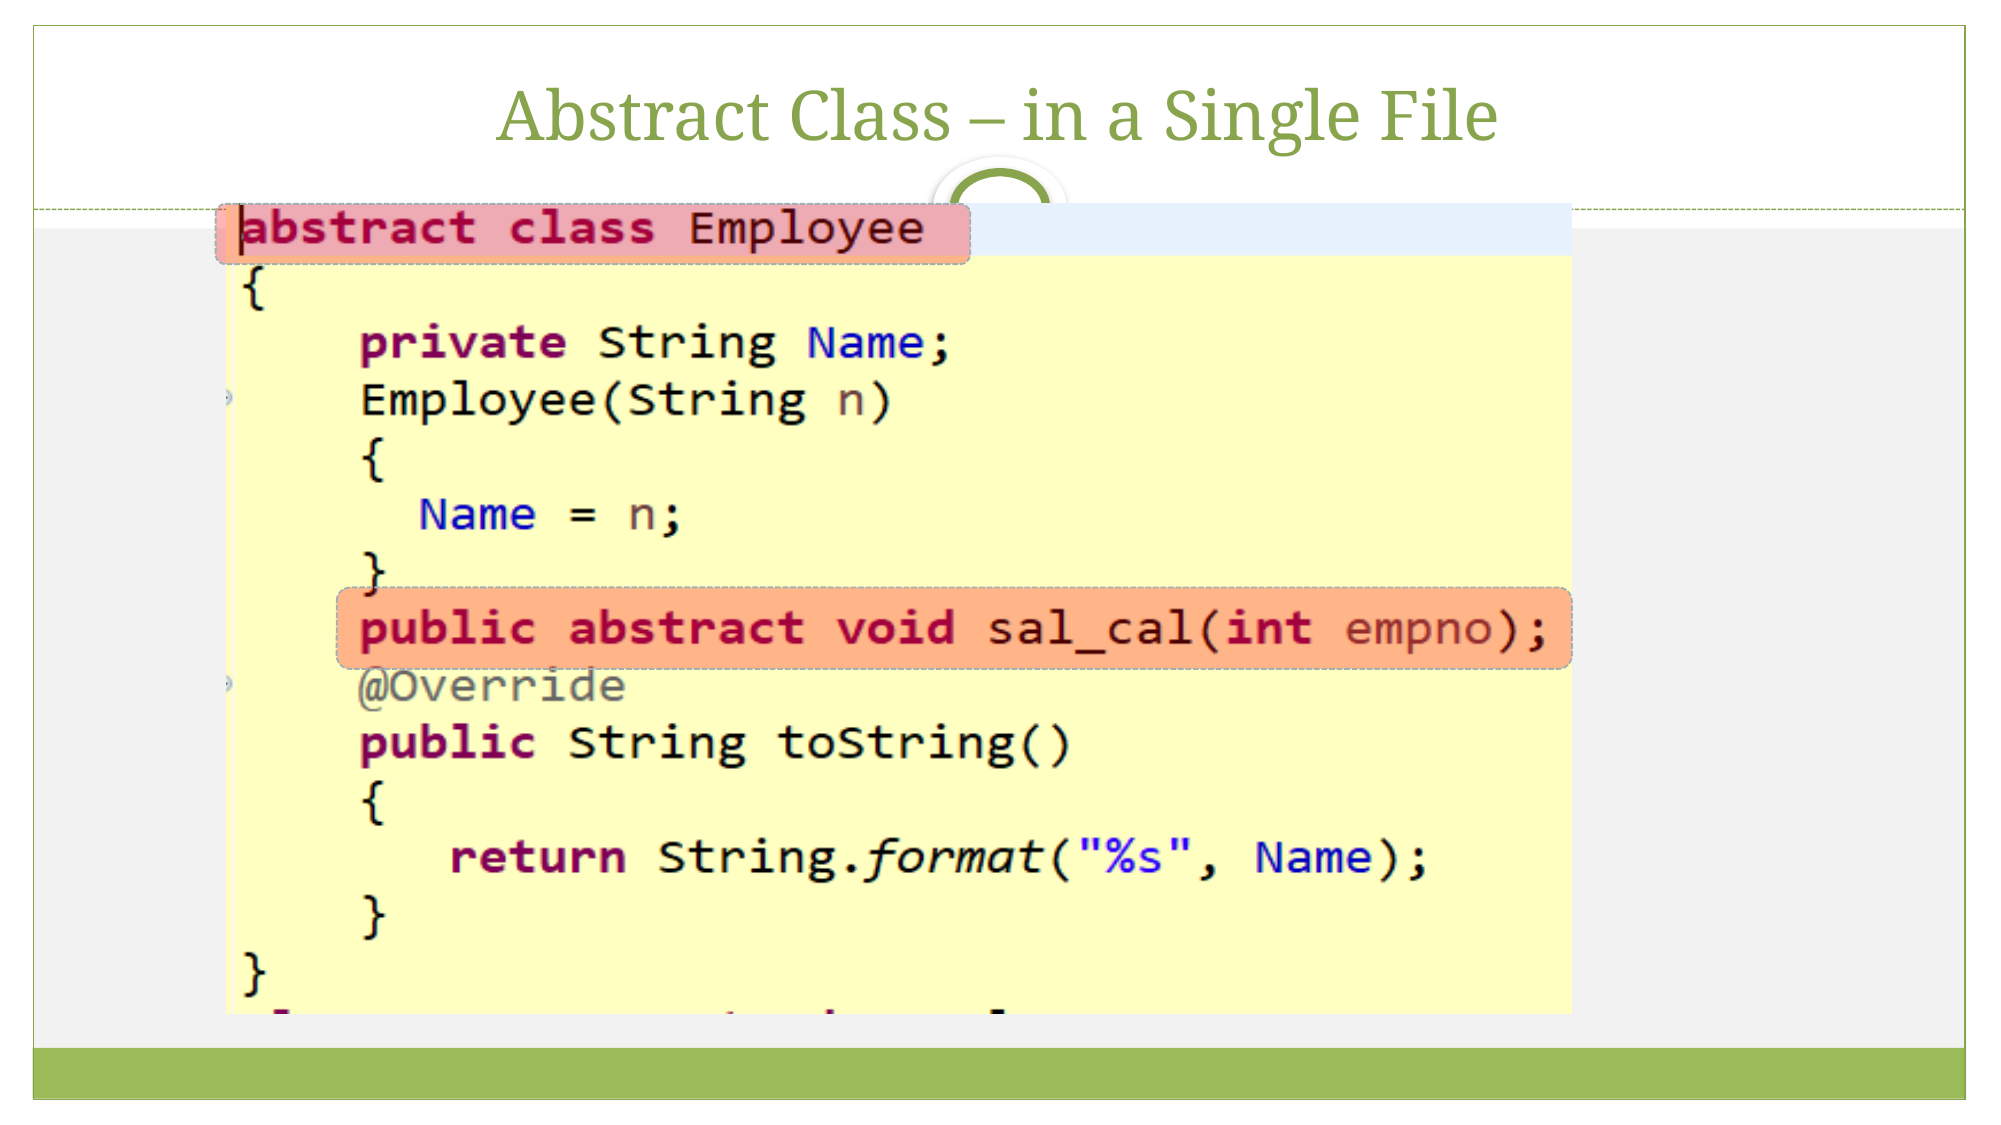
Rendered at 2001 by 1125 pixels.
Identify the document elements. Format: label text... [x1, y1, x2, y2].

text_box [214, 203, 223, 262]
picture [226, 203, 1573, 1014]
title Abstract Class – in a Single File [66, 37, 1933, 162]
